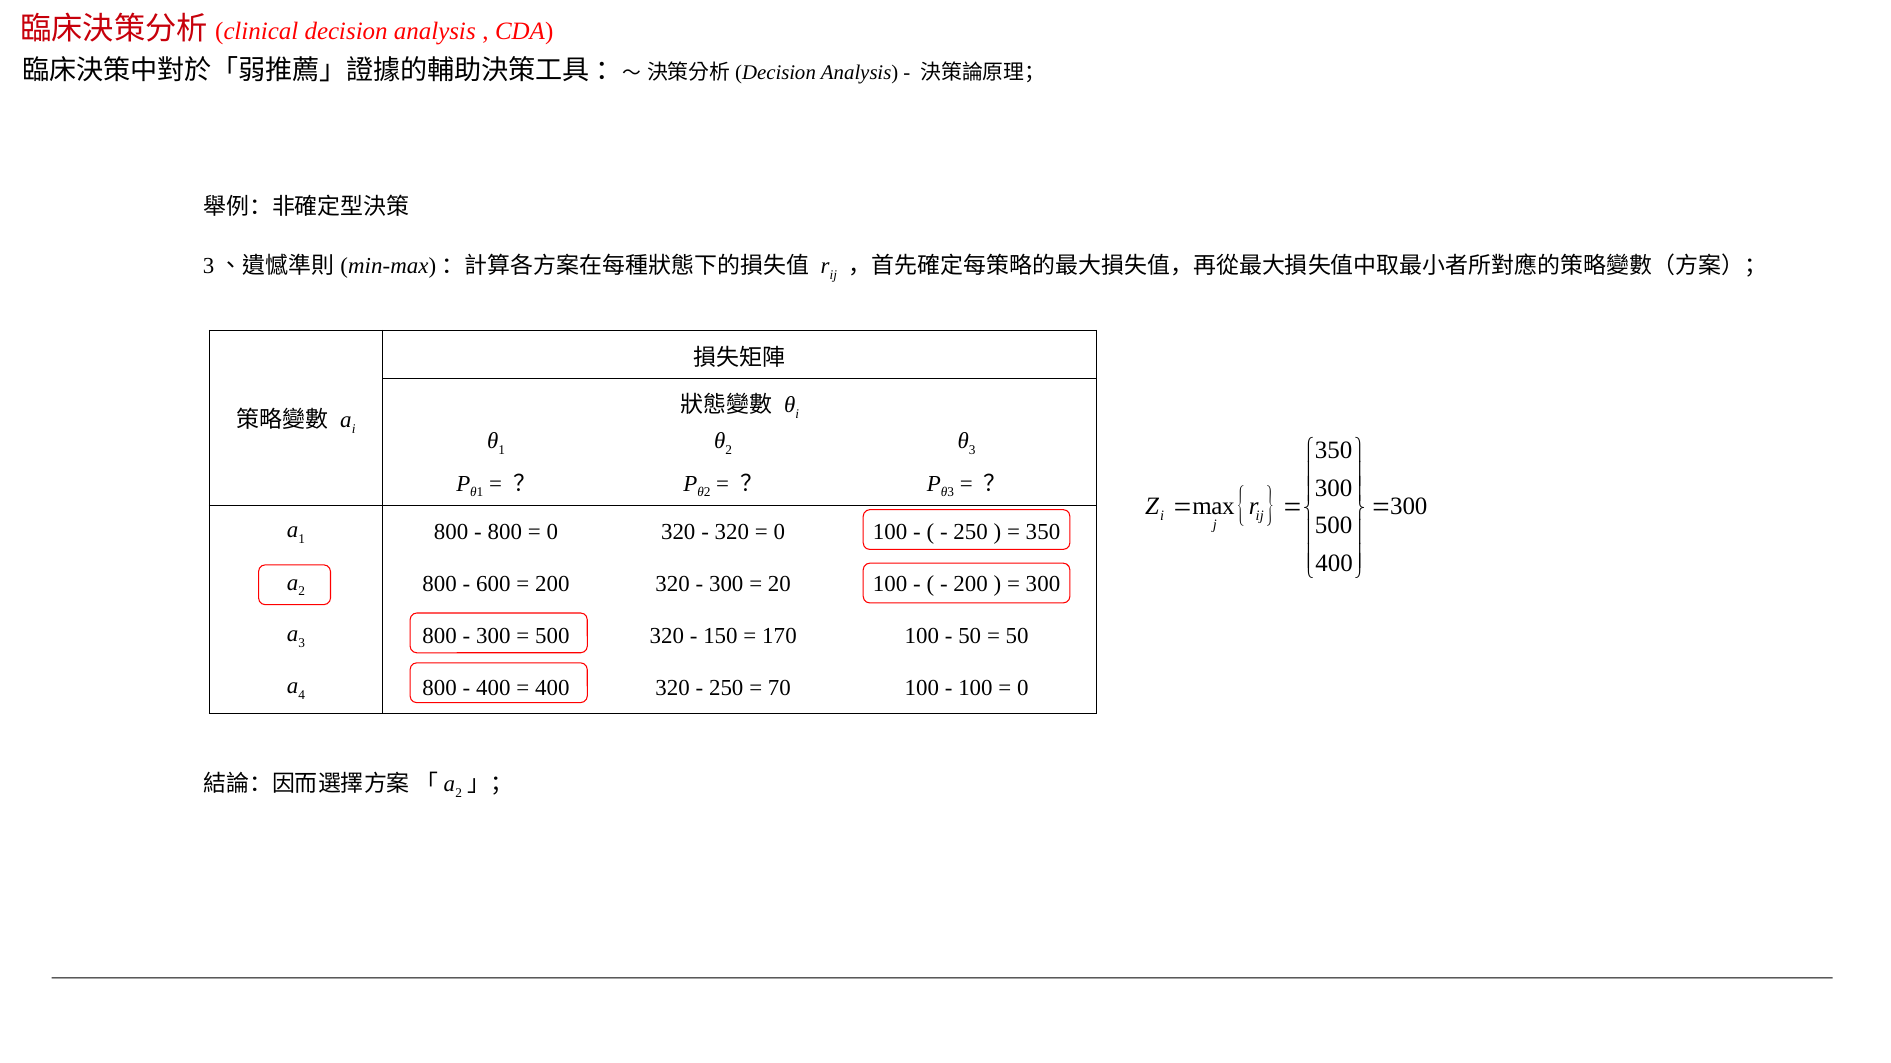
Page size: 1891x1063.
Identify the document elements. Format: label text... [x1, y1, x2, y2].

table_cell 100 - 100 = 0 [837, 661, 1096, 713]
text_box [861, 561, 1072, 606]
text_box [408, 660, 590, 705]
text_box [408, 610, 590, 655]
table_cell 320 - 300 = 20 [610, 557, 837, 609]
table_cell 800 - 400 = 400 [383, 661, 610, 713]
table_cell 320 - 320 = 0 [610, 506, 837, 557]
table_cell 800 - 600 = 200 [383, 557, 610, 609]
text_box 臨床決策中對於「弱推薦」證據的輔助決策工具 ：～ 決策分析(Decision Analysis) - 決策論原理； [7, 44, 1572, 93]
text_box [256, 562, 333, 607]
table_cell a3 [210, 609, 382, 661]
table_cell 狀態變數 θi [383, 379, 1096, 426]
text_box 結論：因而選擇方案 「a2」； [188, 745, 1307, 808]
table_cell Pθ1 = ？ [383, 457, 610, 505]
table_cell a4 [210, 661, 382, 713]
table_cell 100 - 50 = 50 [837, 609, 1096, 661]
table_cell 100 - ( - 200 ) = 300 [837, 557, 1096, 609]
table_cell 800 - 800 = 0 [383, 506, 610, 557]
text_box [861, 507, 1072, 552]
table_cell 800 - 300 = 500 [383, 609, 610, 661]
table_cell a2 [210, 557, 382, 609]
table_cell a1 [210, 506, 382, 557]
text_box 臨床決策分析(clinical decision analysis , CDA) [5, 9, 1404, 45]
table_cell Pθ3 = ？ [837, 457, 1096, 505]
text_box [1140, 432, 1433, 584]
table_cell θ3 [837, 426, 1096, 457]
table_cell 320 - 150 = 170 [610, 609, 837, 661]
table_cell 320 - 250 = 70 [610, 661, 837, 713]
table_cell θ1 [383, 426, 610, 457]
text_box 舉例：非確定型決策 [188, 170, 1307, 227]
table_cell θ2 [610, 426, 837, 457]
text_box 3、遺憾準則(min-max)：計算各方案在每種狀態下的損失值 rij ，首先確定每策略的最大損失值，再從最大損失值中取最小者所對應的策略變數（方案）； [188, 227, 1799, 290]
table_cell Pθ2 = ？ [610, 457, 837, 505]
table_header 損失矩陣 [383, 331, 1096, 378]
table_cell 100 - ( - 250 ) = 350 [837, 506, 1096, 557]
table_header 策略變數 ai [210, 331, 382, 505]
